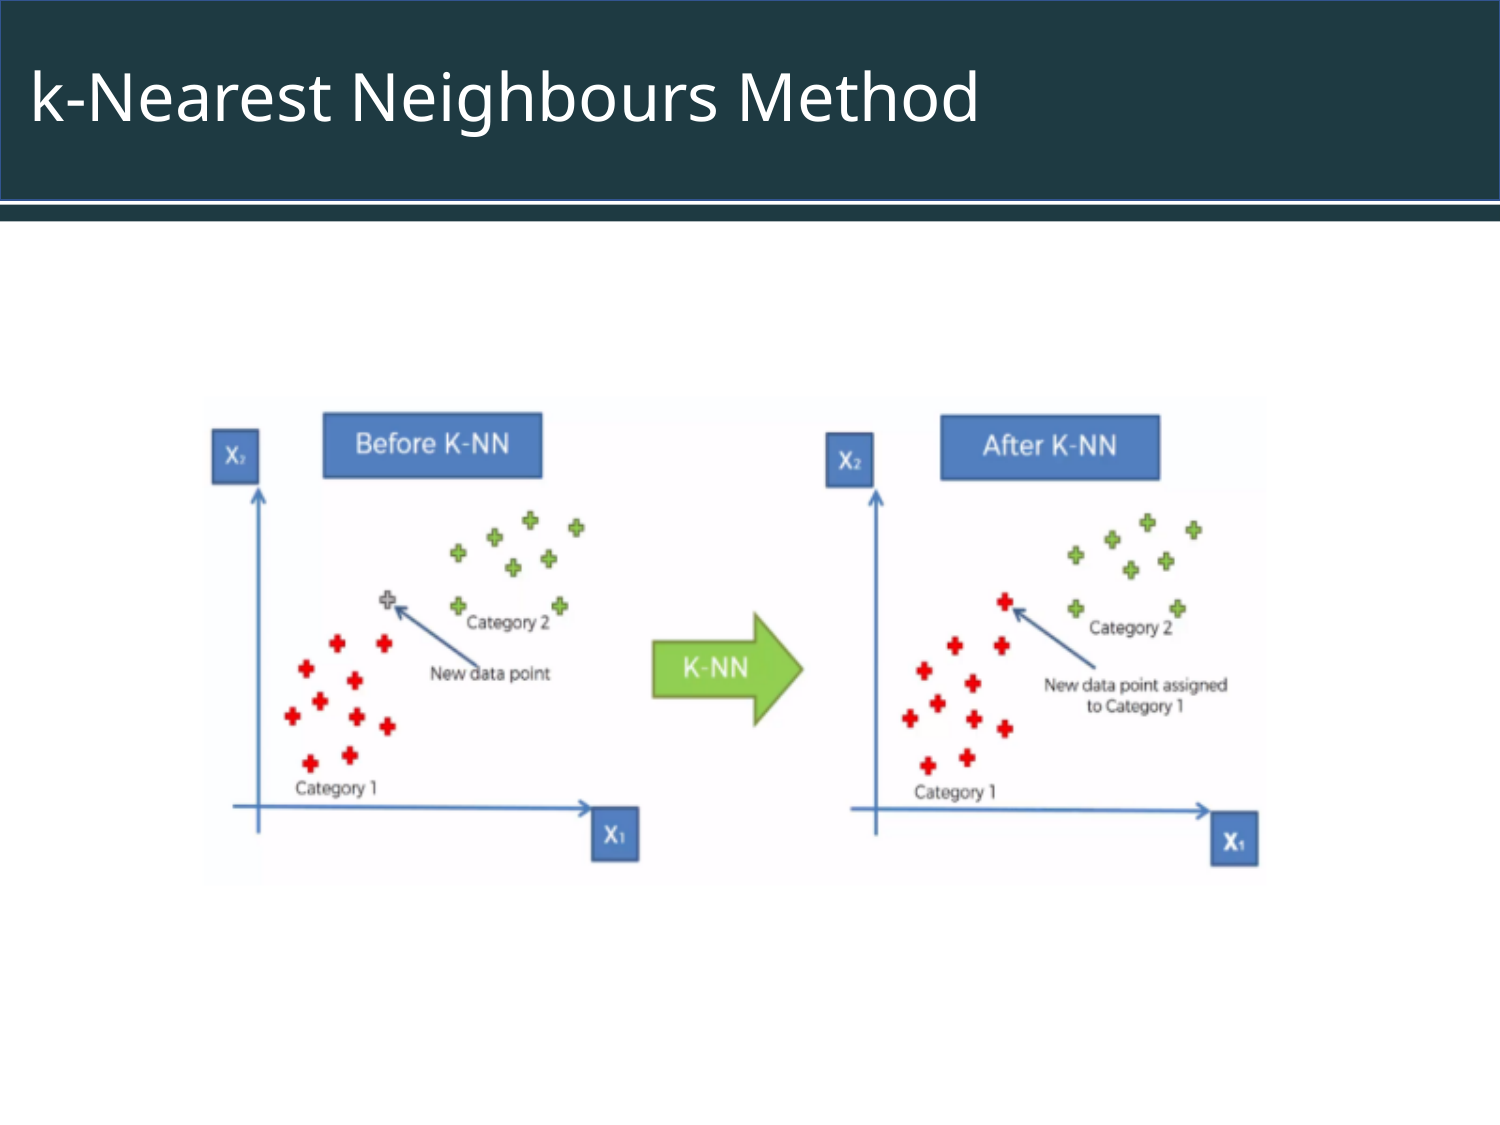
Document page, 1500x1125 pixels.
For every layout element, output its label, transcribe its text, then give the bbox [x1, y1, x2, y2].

picture [128, 335, 1372, 916]
title k-Nearest Neighbours Method [14, 0, 1500, 200]
